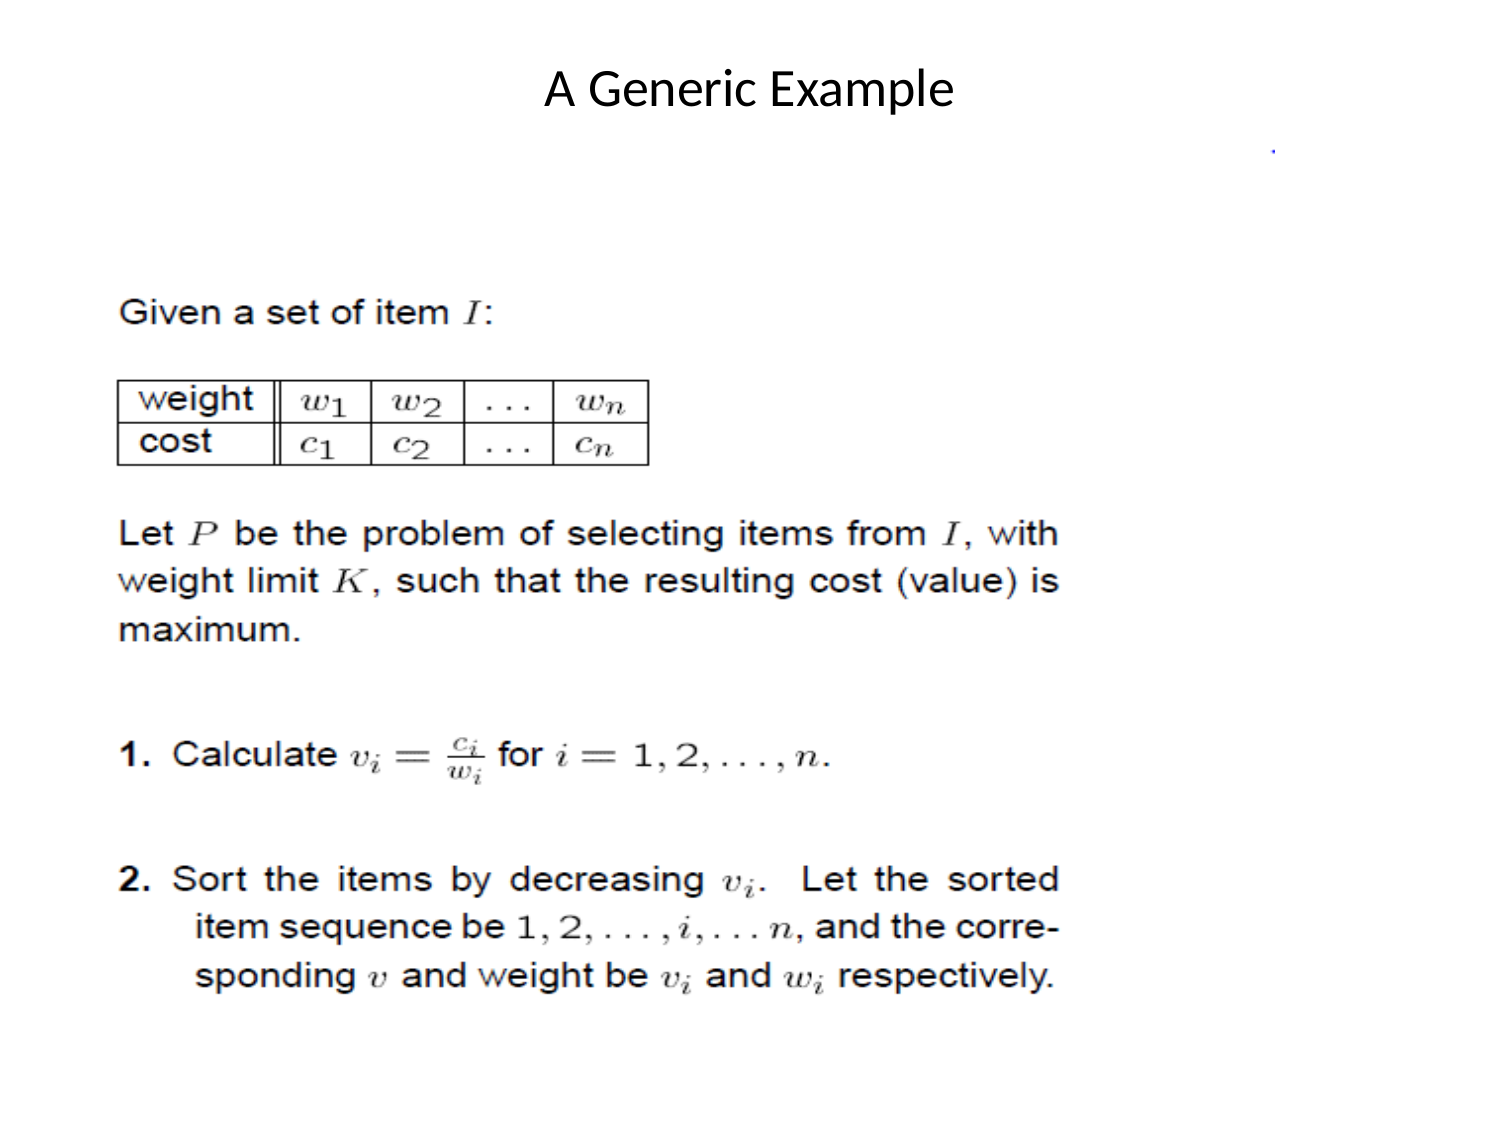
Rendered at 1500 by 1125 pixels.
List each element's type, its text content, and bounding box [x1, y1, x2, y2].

title A Generic Example [75, 45, 1425, 125]
picture [62, 149, 1276, 1034]
